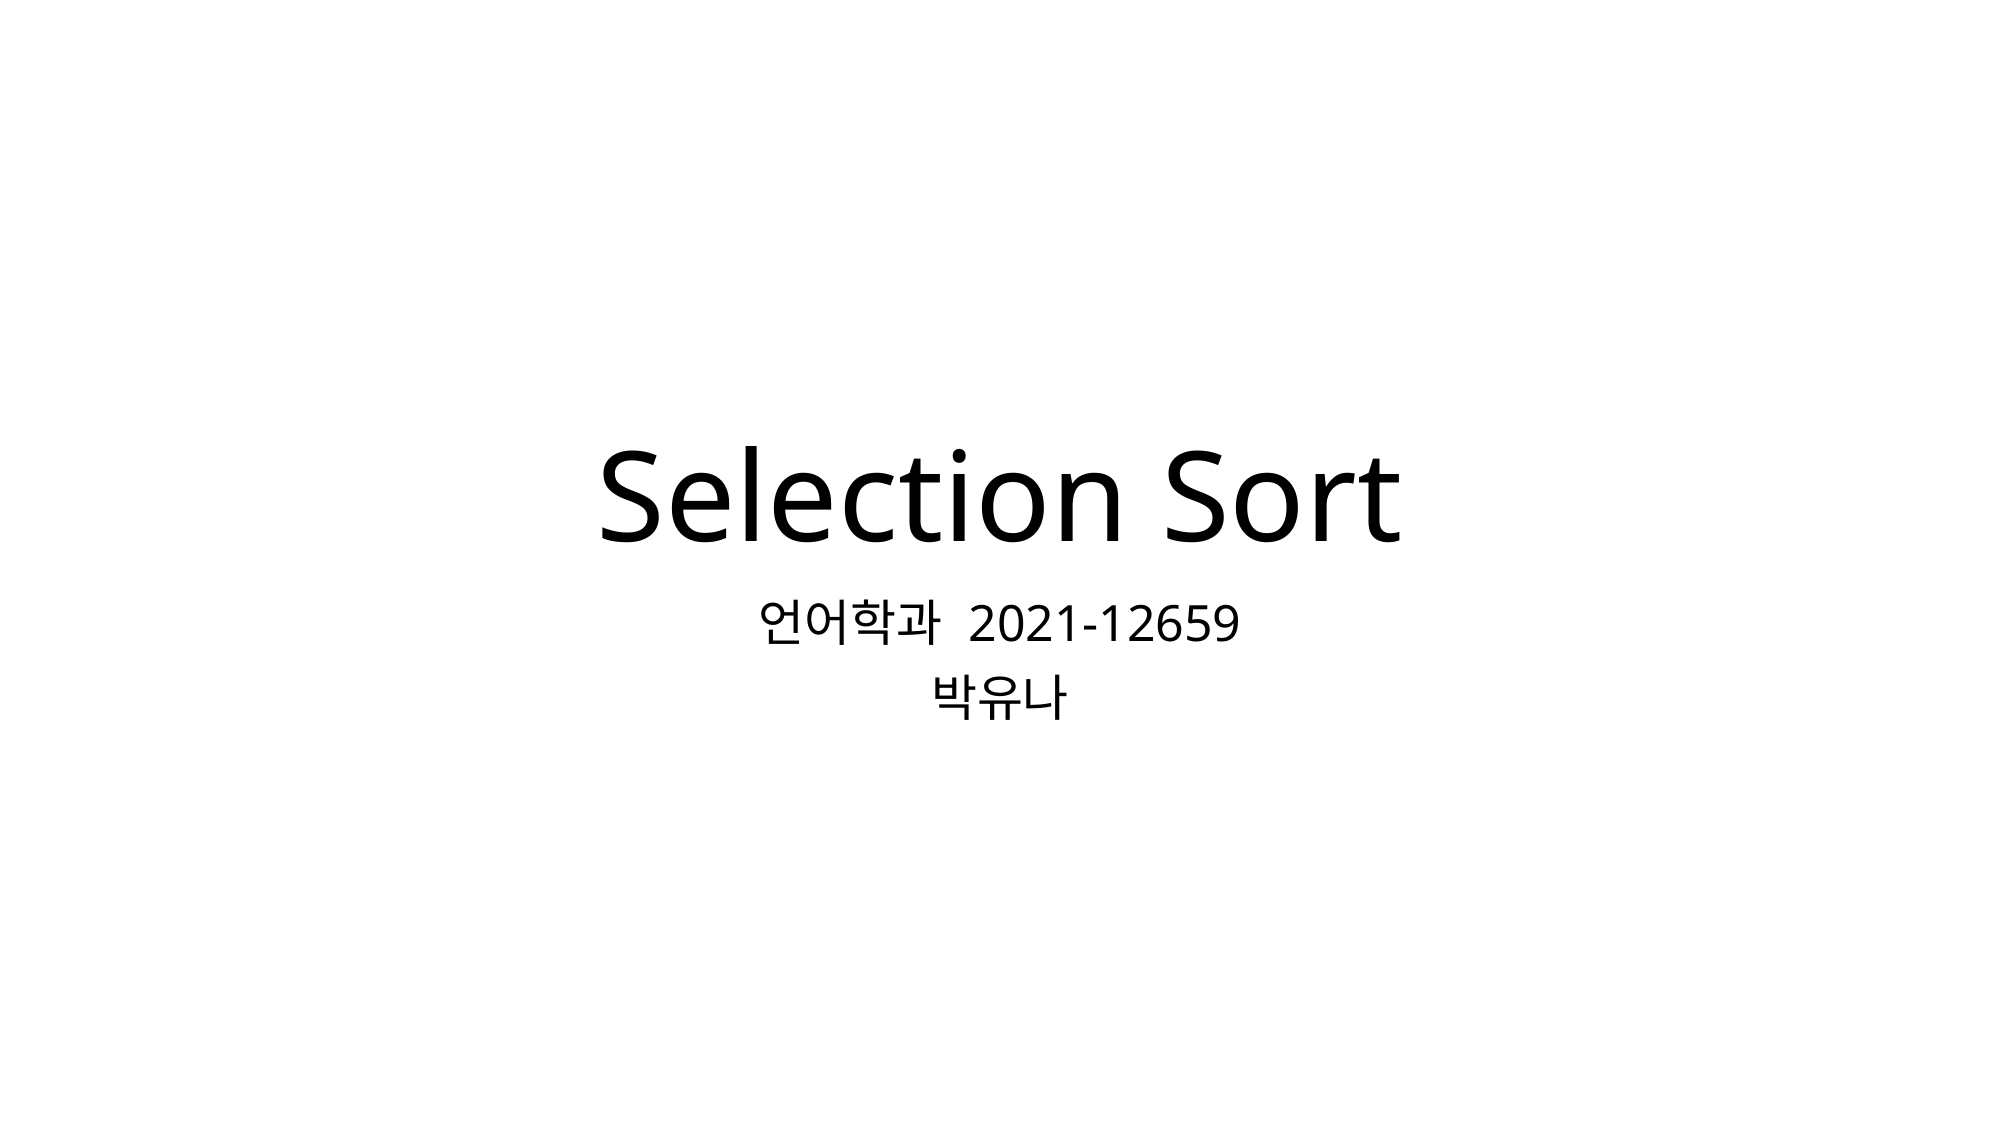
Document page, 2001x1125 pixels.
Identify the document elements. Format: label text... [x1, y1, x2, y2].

subtitle 언어학과 2021-12659 박유나 [249, 590, 1750, 863]
title Selection Sort [249, 184, 1750, 576]
